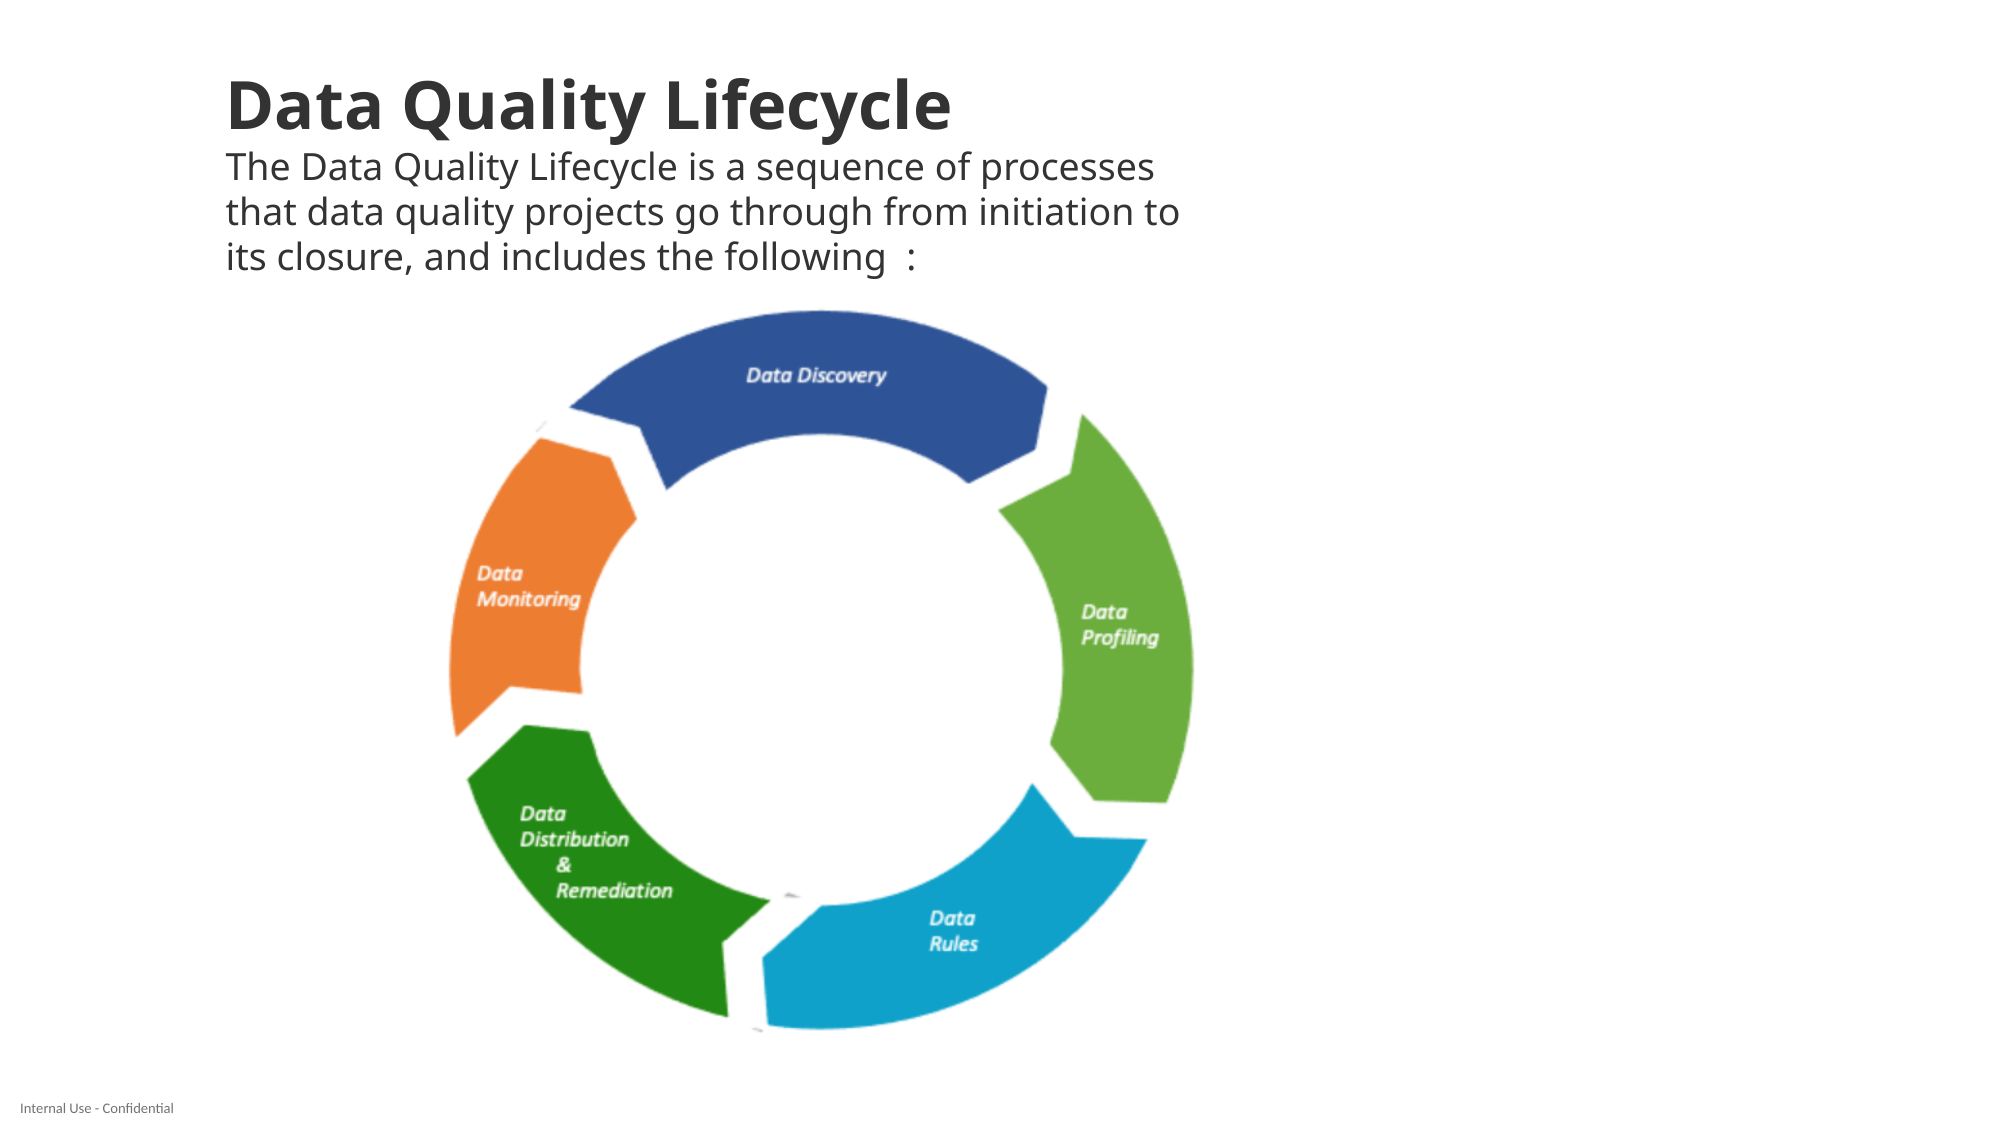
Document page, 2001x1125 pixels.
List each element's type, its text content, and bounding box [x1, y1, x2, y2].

text_box Data Quality Lifecycle The Data Quality Lifecycle is a sequence of processes that data quality projects go through from initiation to its closure, and includes the following : [210, 55, 1212, 331]
picture [448, 303, 1197, 1033]
